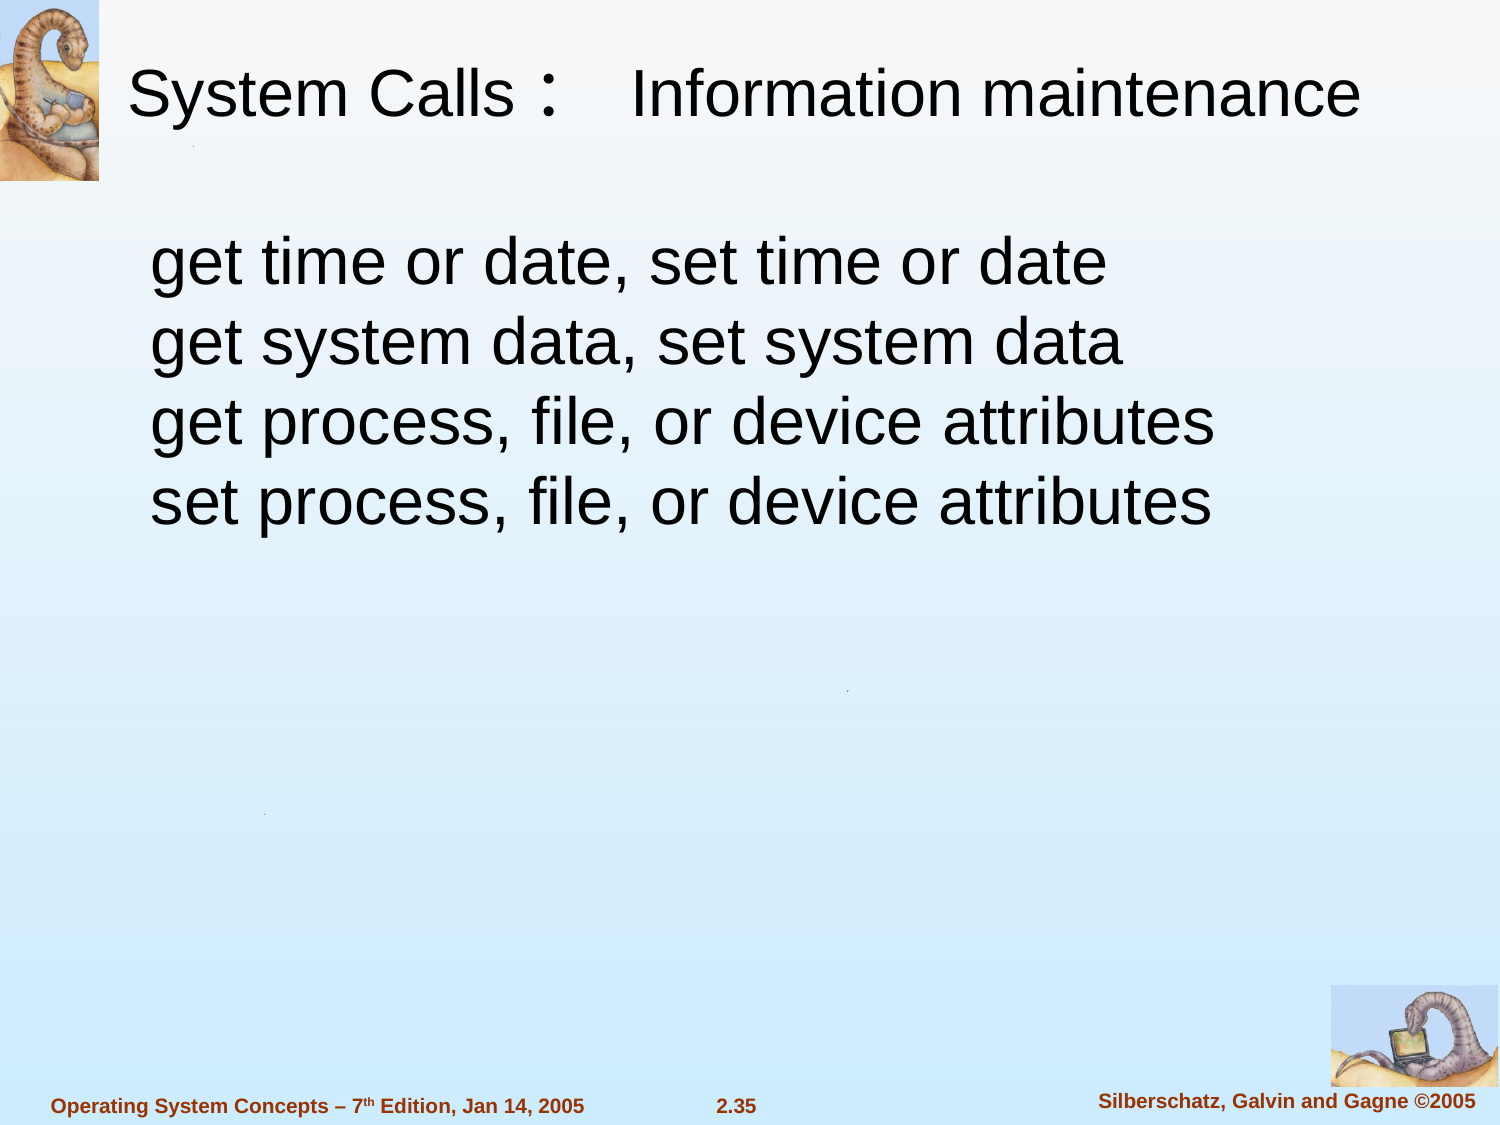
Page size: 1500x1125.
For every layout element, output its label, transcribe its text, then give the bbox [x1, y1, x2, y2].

picture [1331, 985, 1498, 1087]
list get time or date, set time or date get system data, set system data get process, file, or device attributes set process, file, or device attributes [135, 210, 1342, 946]
picture [0, 0, 99, 181]
title System Calls： Information maintenance [112, 37, 1438, 138]
